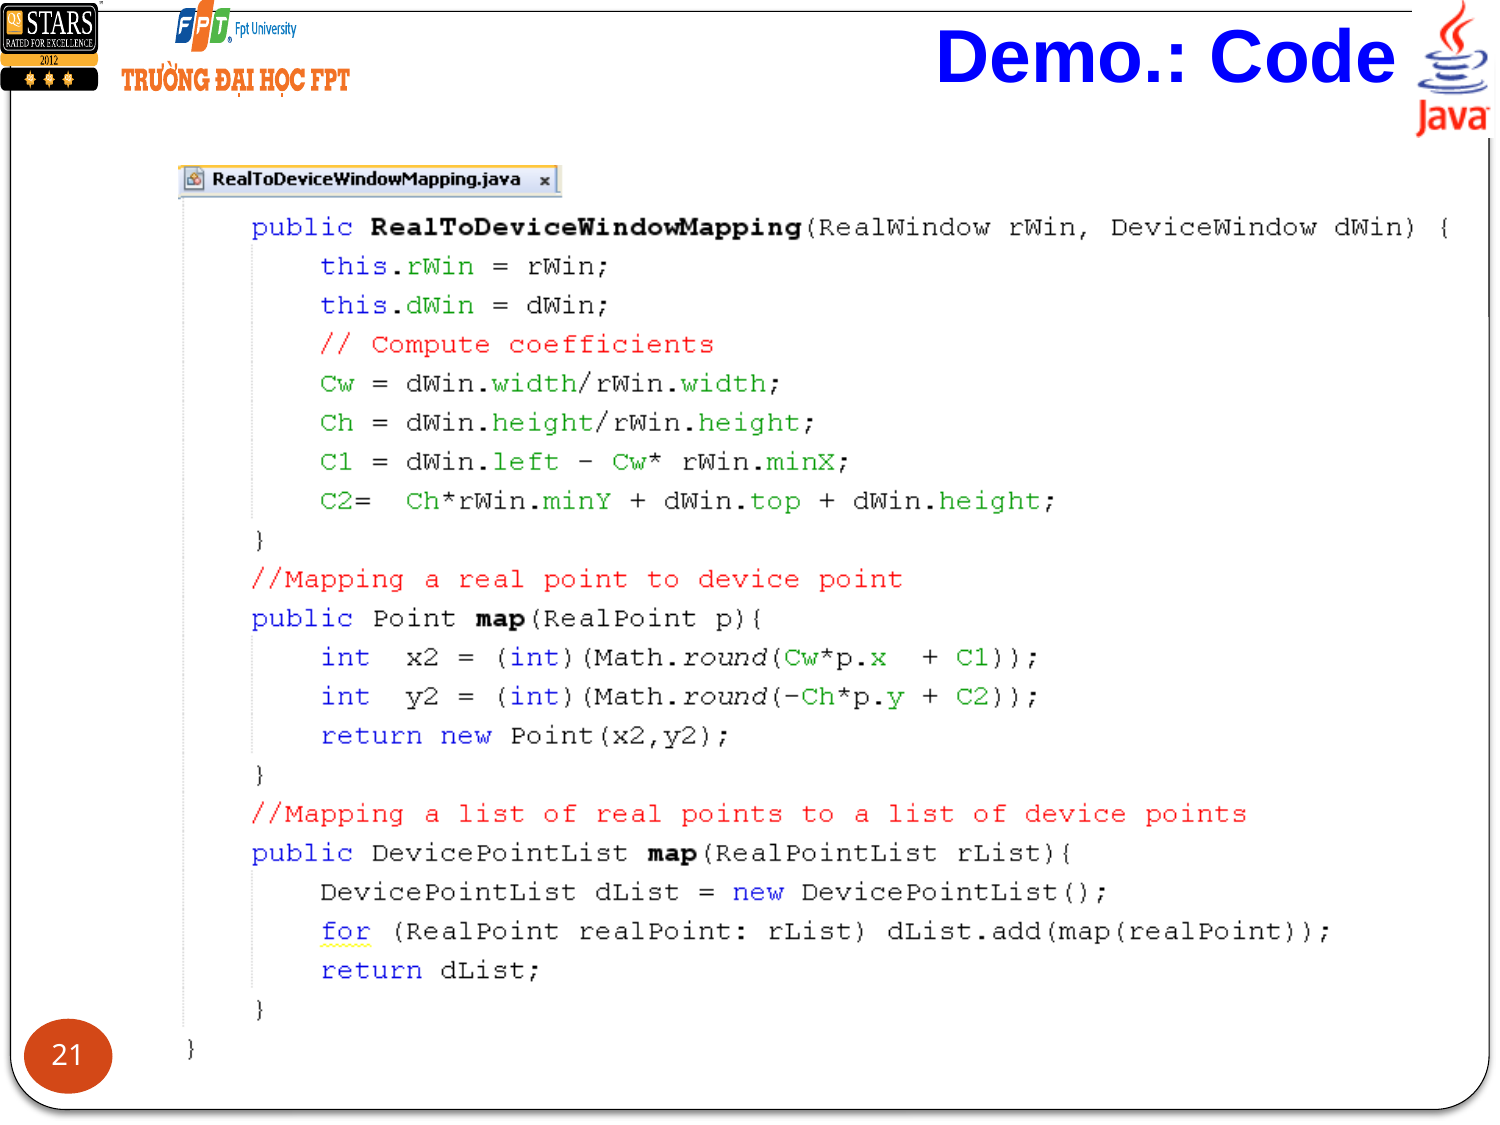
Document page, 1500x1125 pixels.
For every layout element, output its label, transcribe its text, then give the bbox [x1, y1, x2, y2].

title Demo.: Code [150, 0, 1413, 113]
picture [1412, 0, 1494, 138]
picture [177, 165, 1451, 1063]
footer [150, 1074, 800, 1113]
slide_number 21 [23, 1018, 113, 1094]
